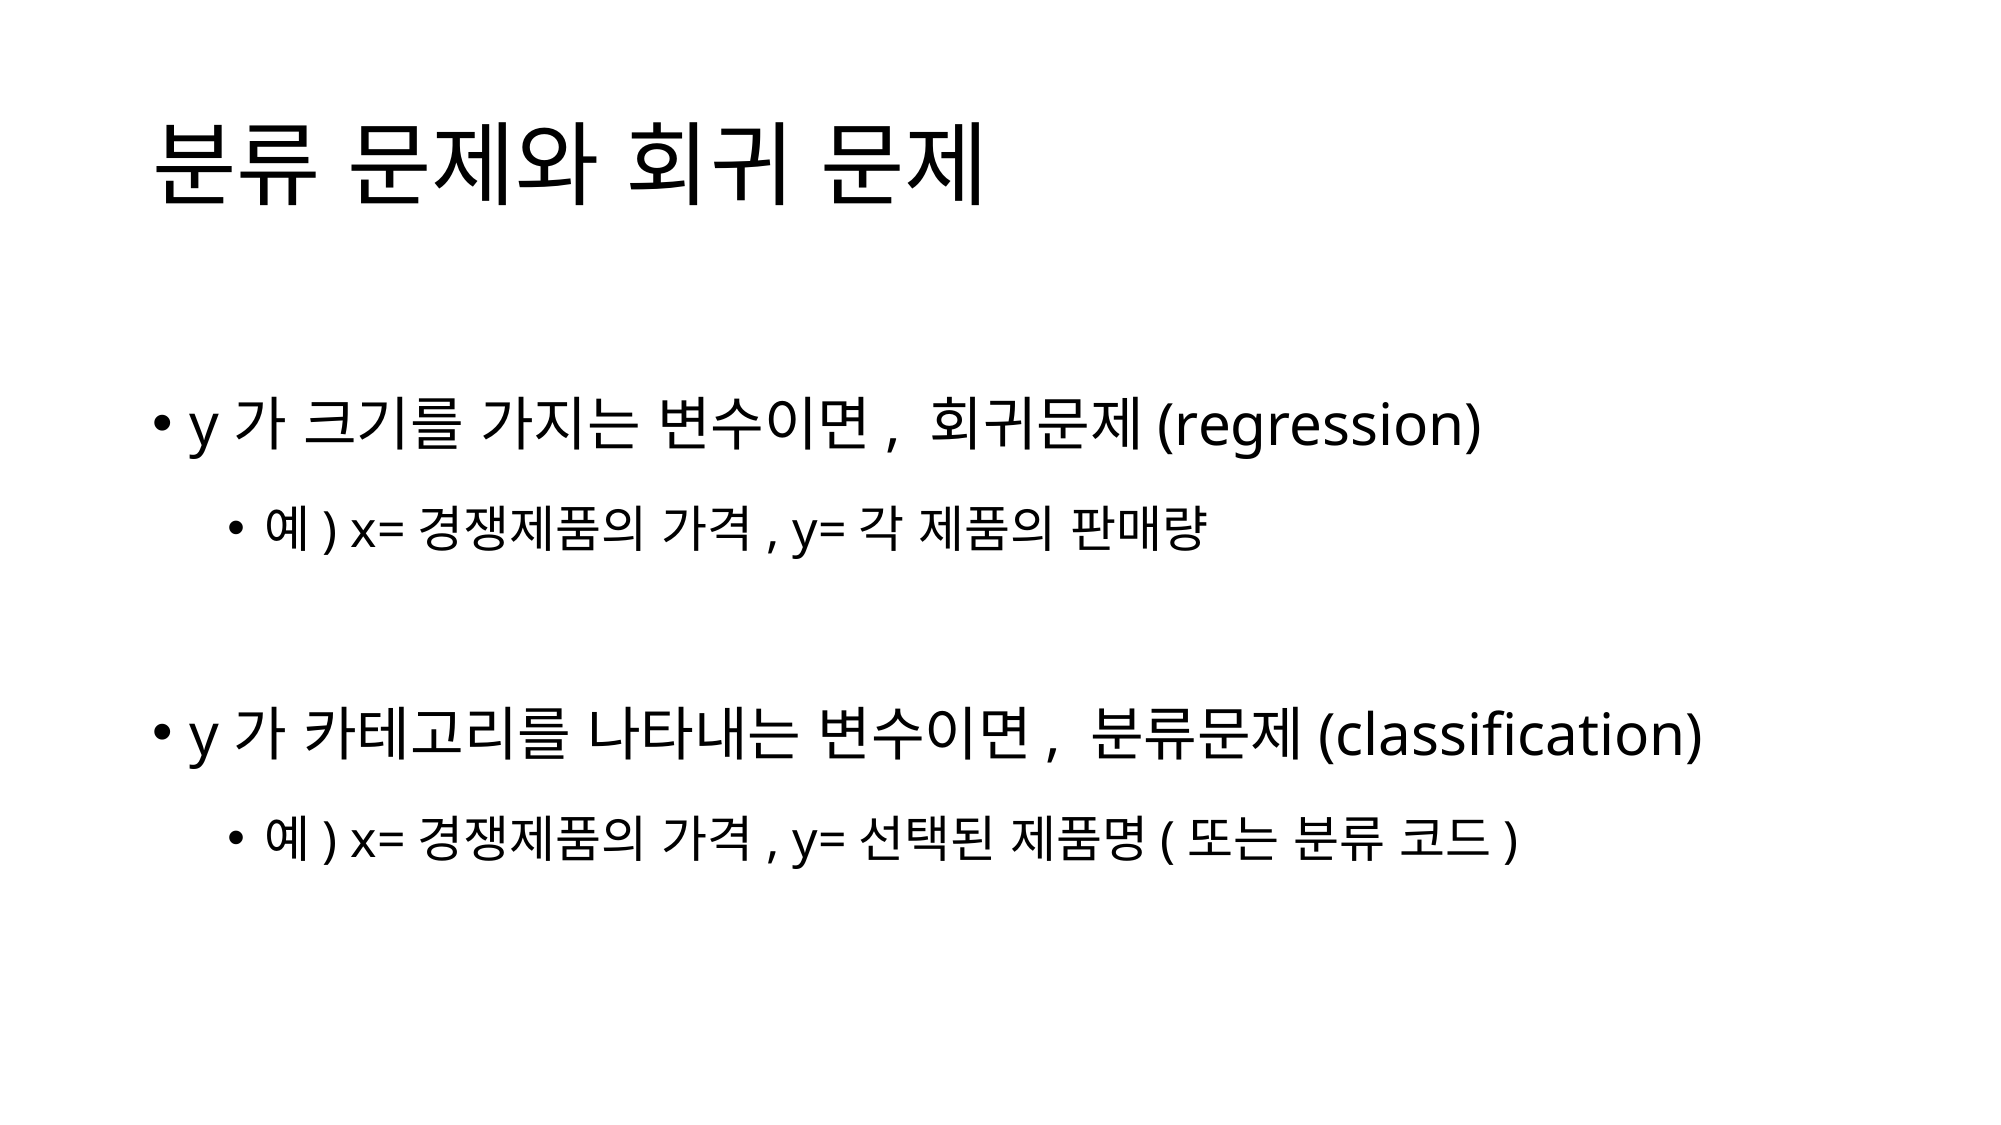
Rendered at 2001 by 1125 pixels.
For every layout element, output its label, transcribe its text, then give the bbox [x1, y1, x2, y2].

list y가 크기를 가지는 변수이면, 회귀문제(regression) 예) x=경쟁제품의 가격, y=각 제품의 판매량 y가 카테고리를 나타내는 변수이면, 분류문제(classification) 예) x=경쟁제품의 가격, y=선택된 제품명(또는 분류 코드) [137, 344, 1863, 1014]
title 분류 문제와 회귀 문제 [137, 59, 1863, 278]
